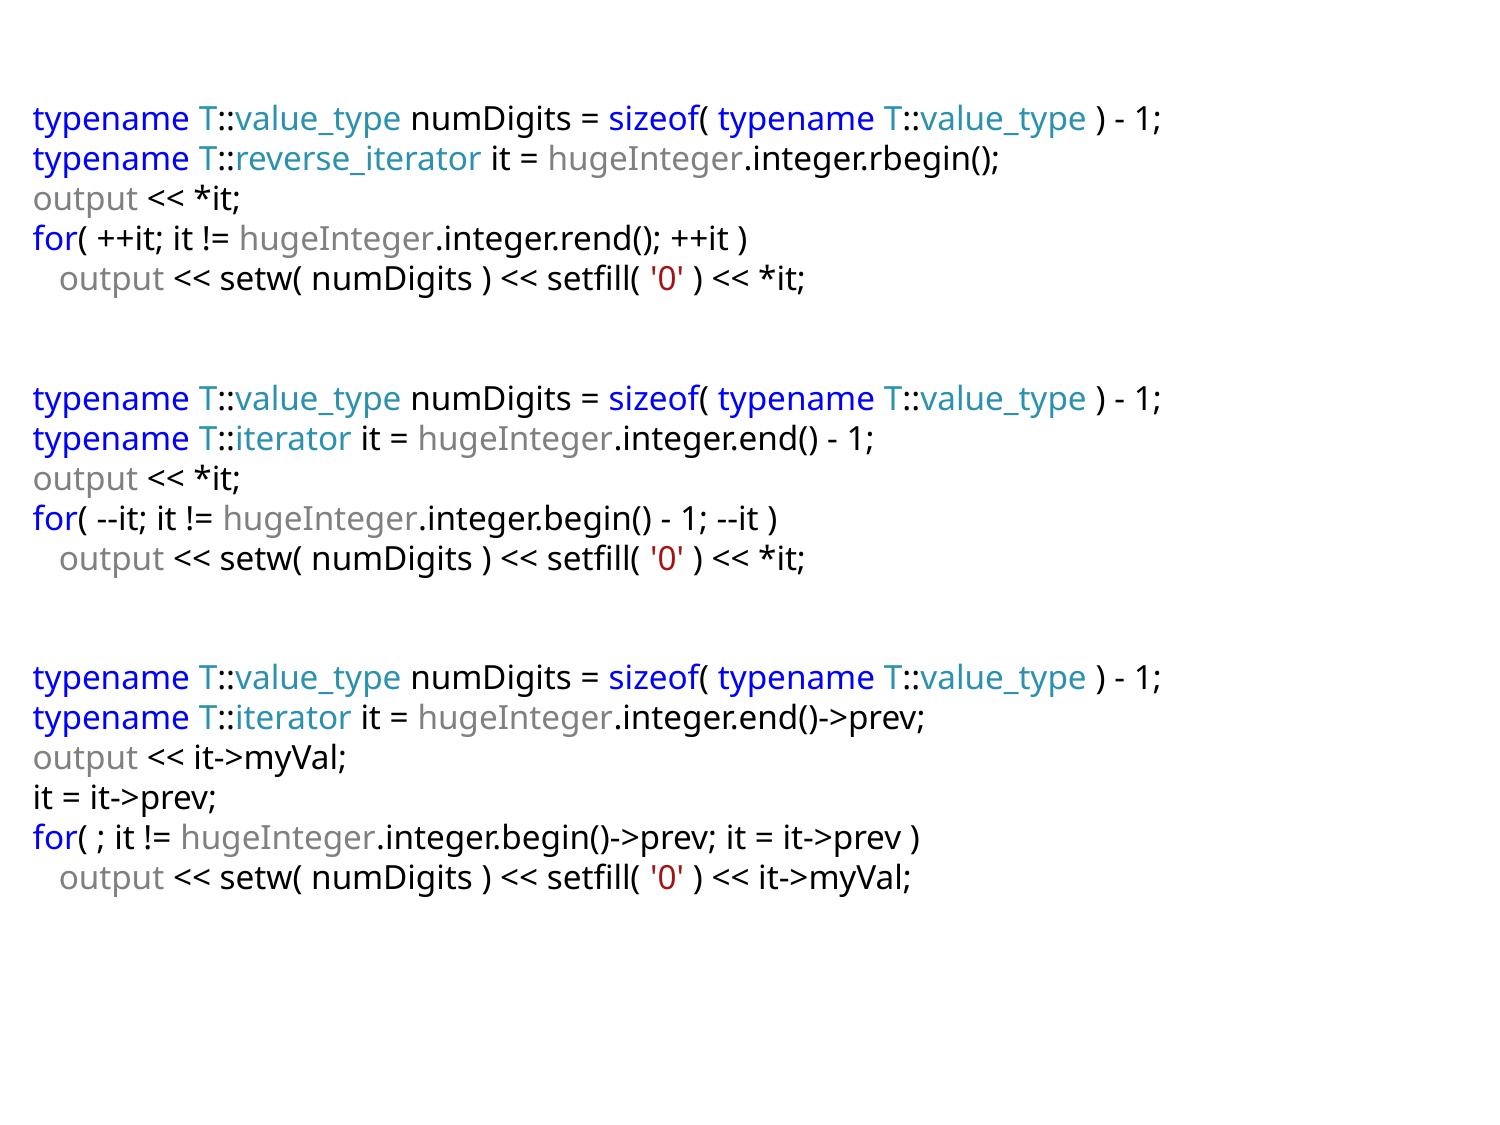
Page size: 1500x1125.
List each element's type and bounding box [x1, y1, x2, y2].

list [17, 90, 1483, 917]
